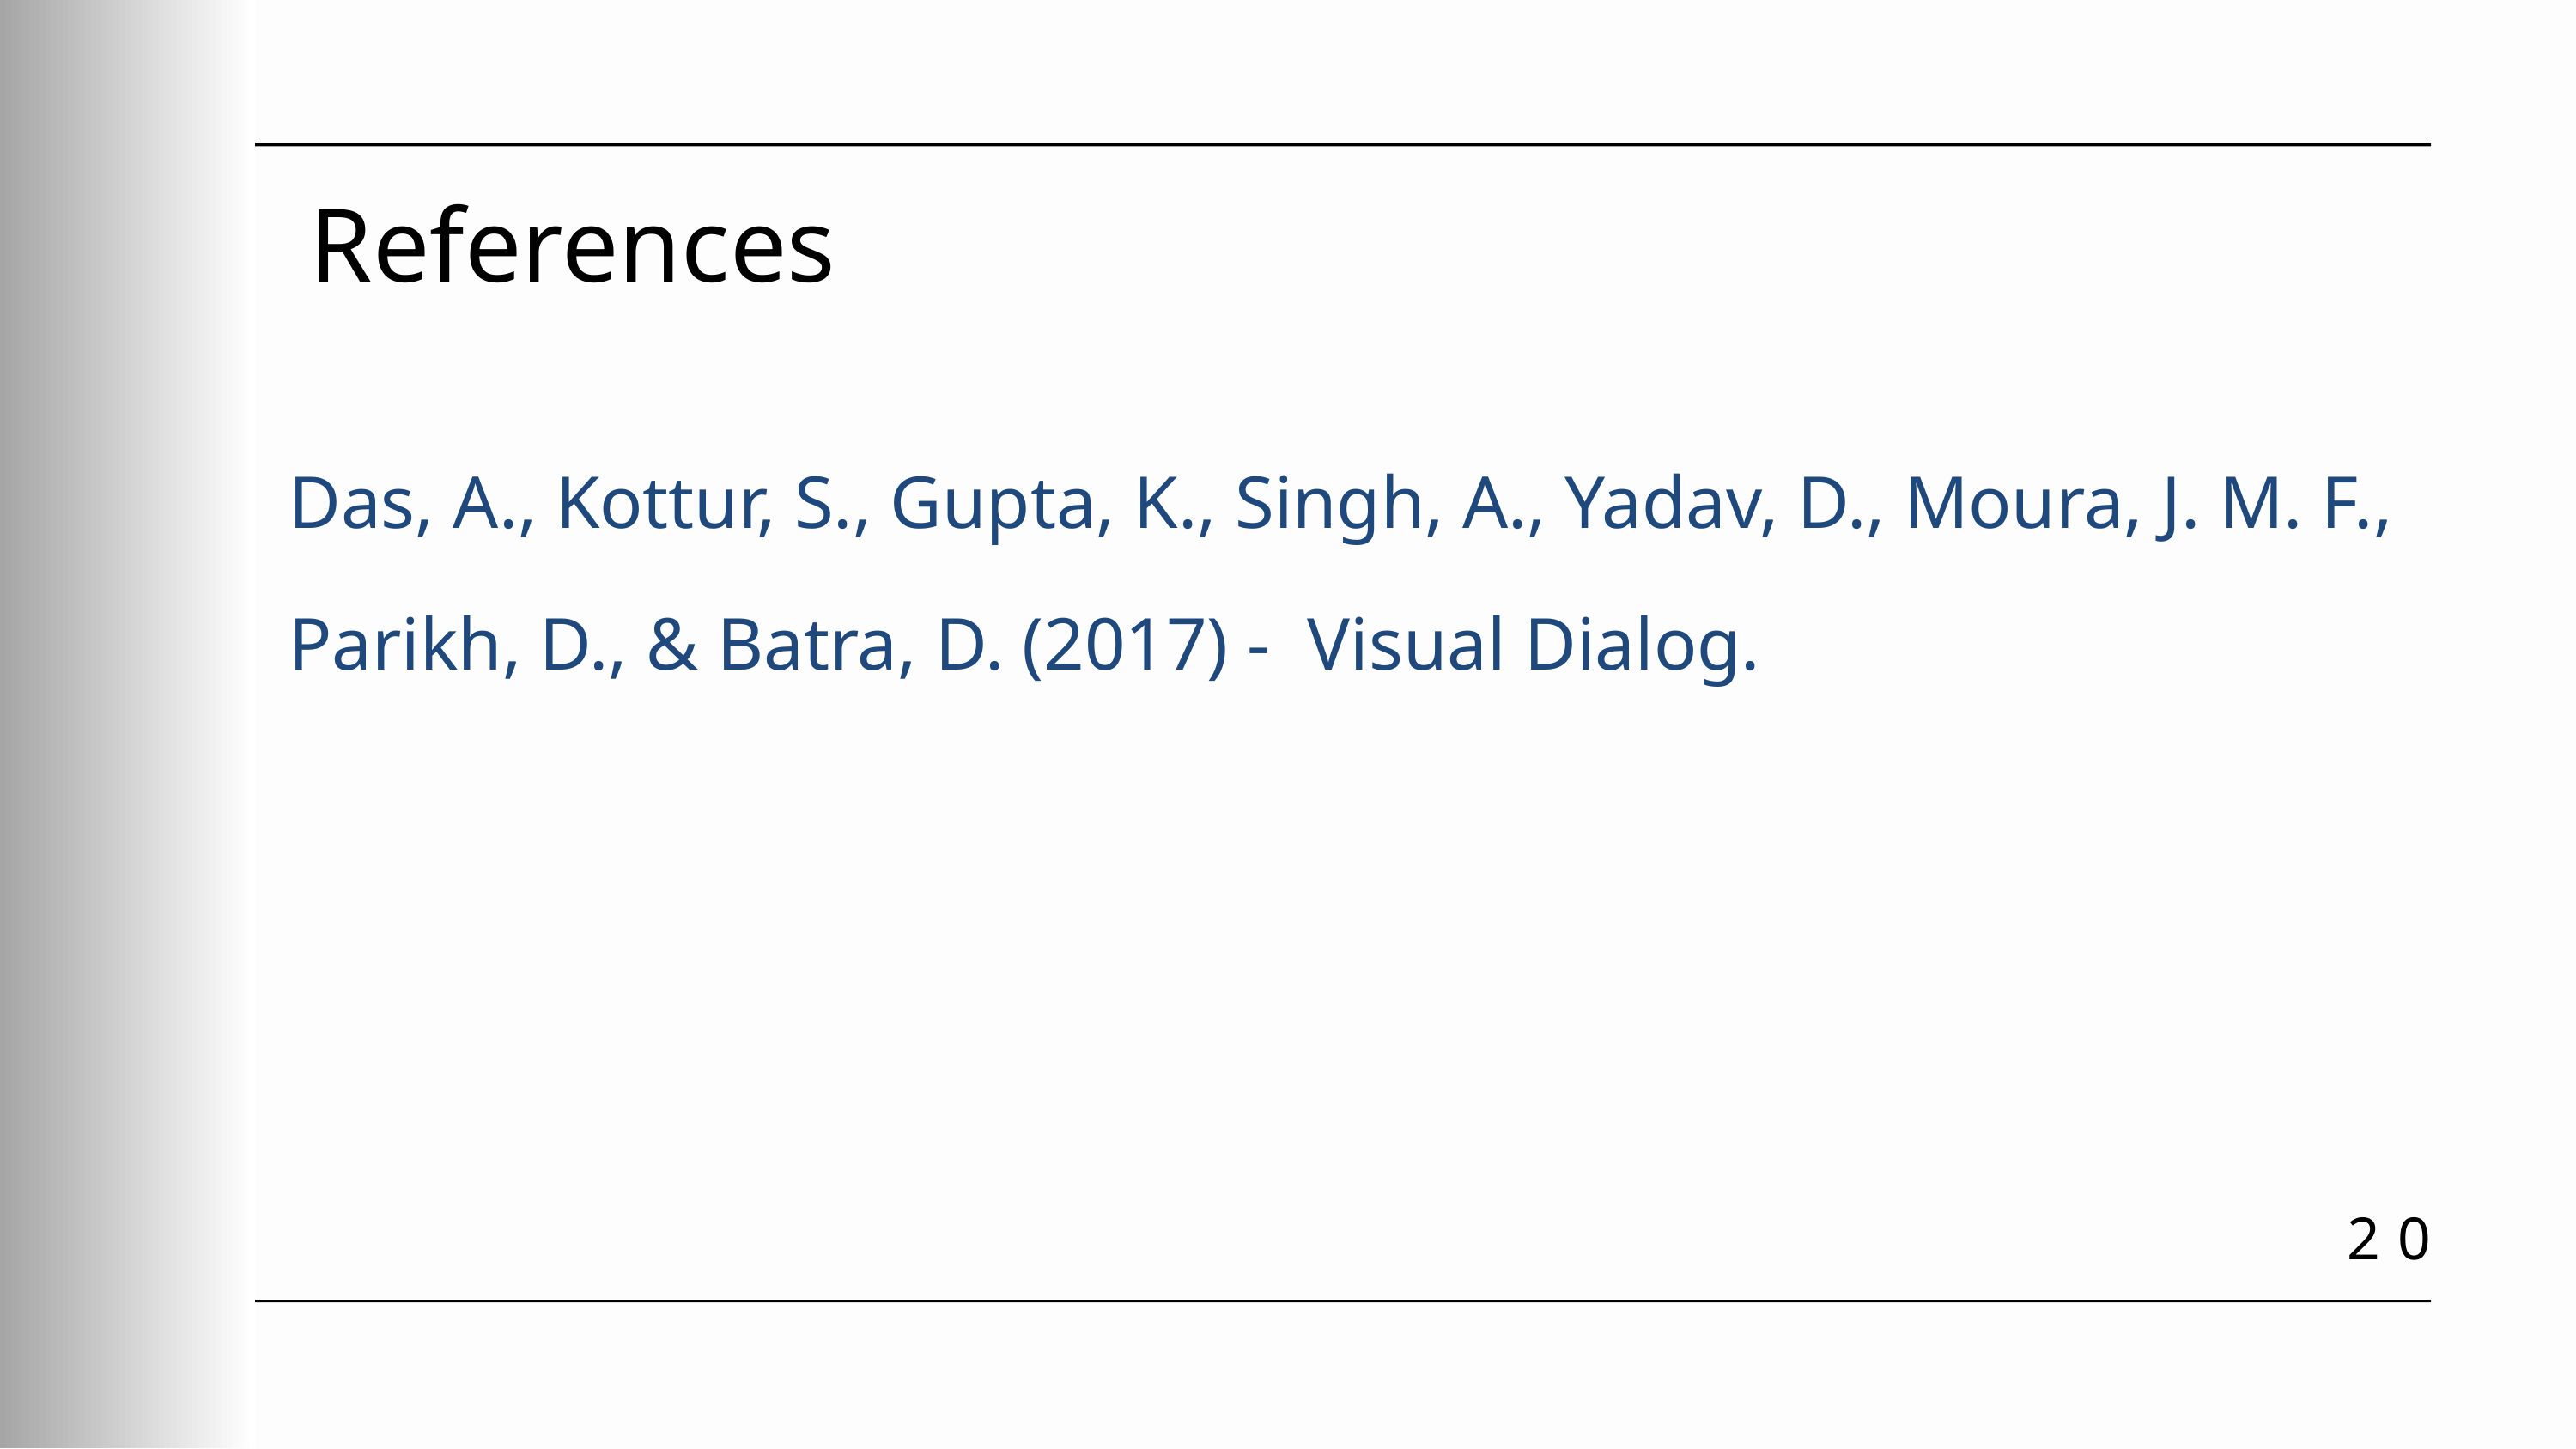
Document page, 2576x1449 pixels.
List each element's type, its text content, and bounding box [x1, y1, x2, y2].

text_box 20 [1753, 1190, 2432, 1272]
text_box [0, 0, 256, 1449]
text_box References [262, 160, 908, 302]
text_box Das, A., Kottur, S., Gupta, K., Singh, A., Yadav, D., Moura, J. M. F., Parikh, D., & Batra, D. (2017) - Visual Dialog. [289, 400, 2433, 684]
